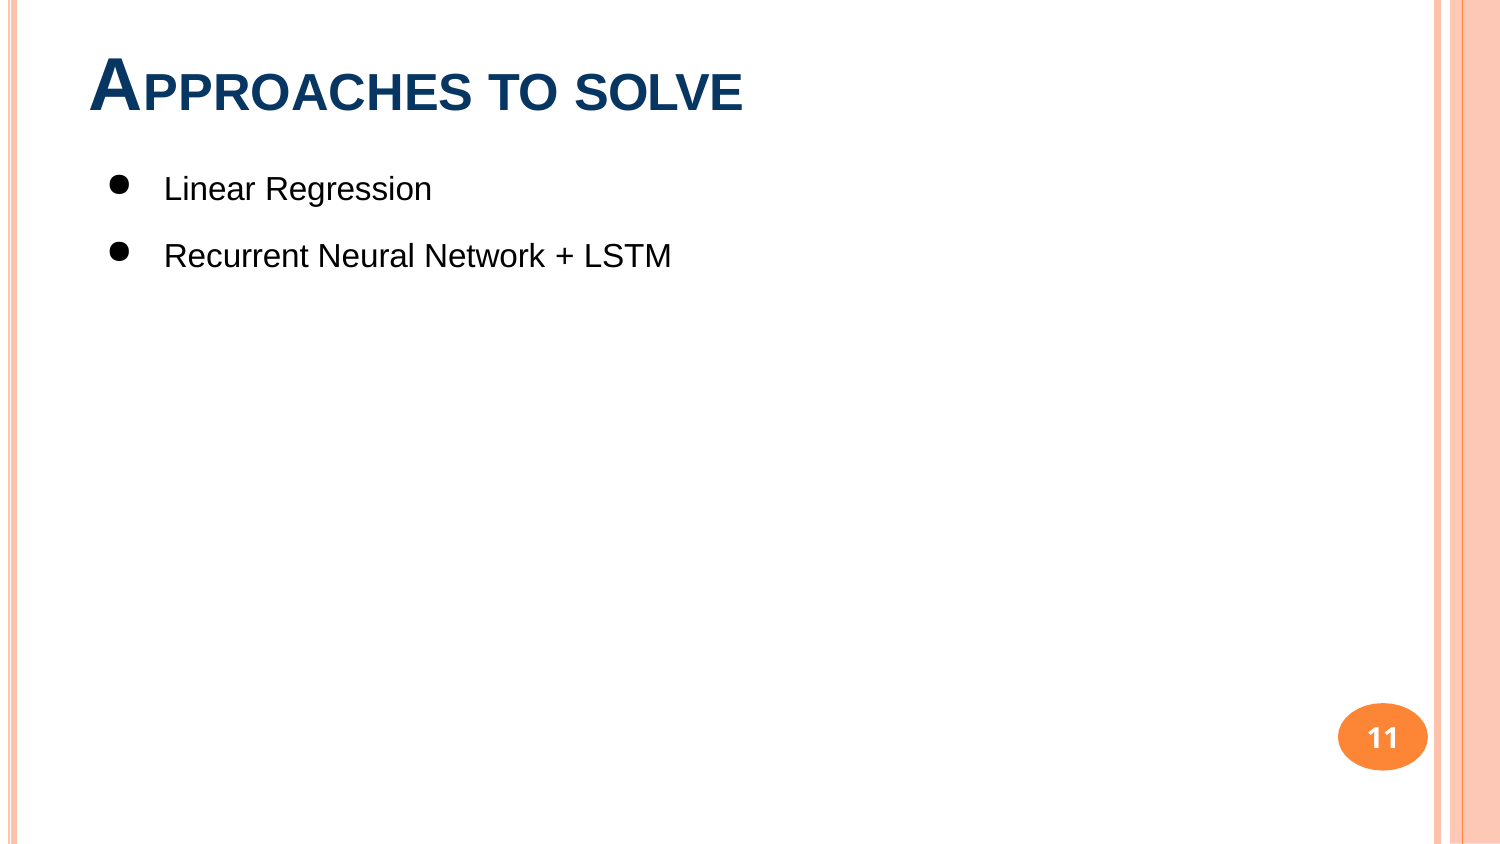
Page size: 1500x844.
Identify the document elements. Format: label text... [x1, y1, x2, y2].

title APPROACHES TO SOLVE [86, 32, 766, 176]
text_box Linear Regression Recurrent Neural Network + LSTM [104, 164, 678, 274]
text_box 11 [1364, 717, 1403, 755]
